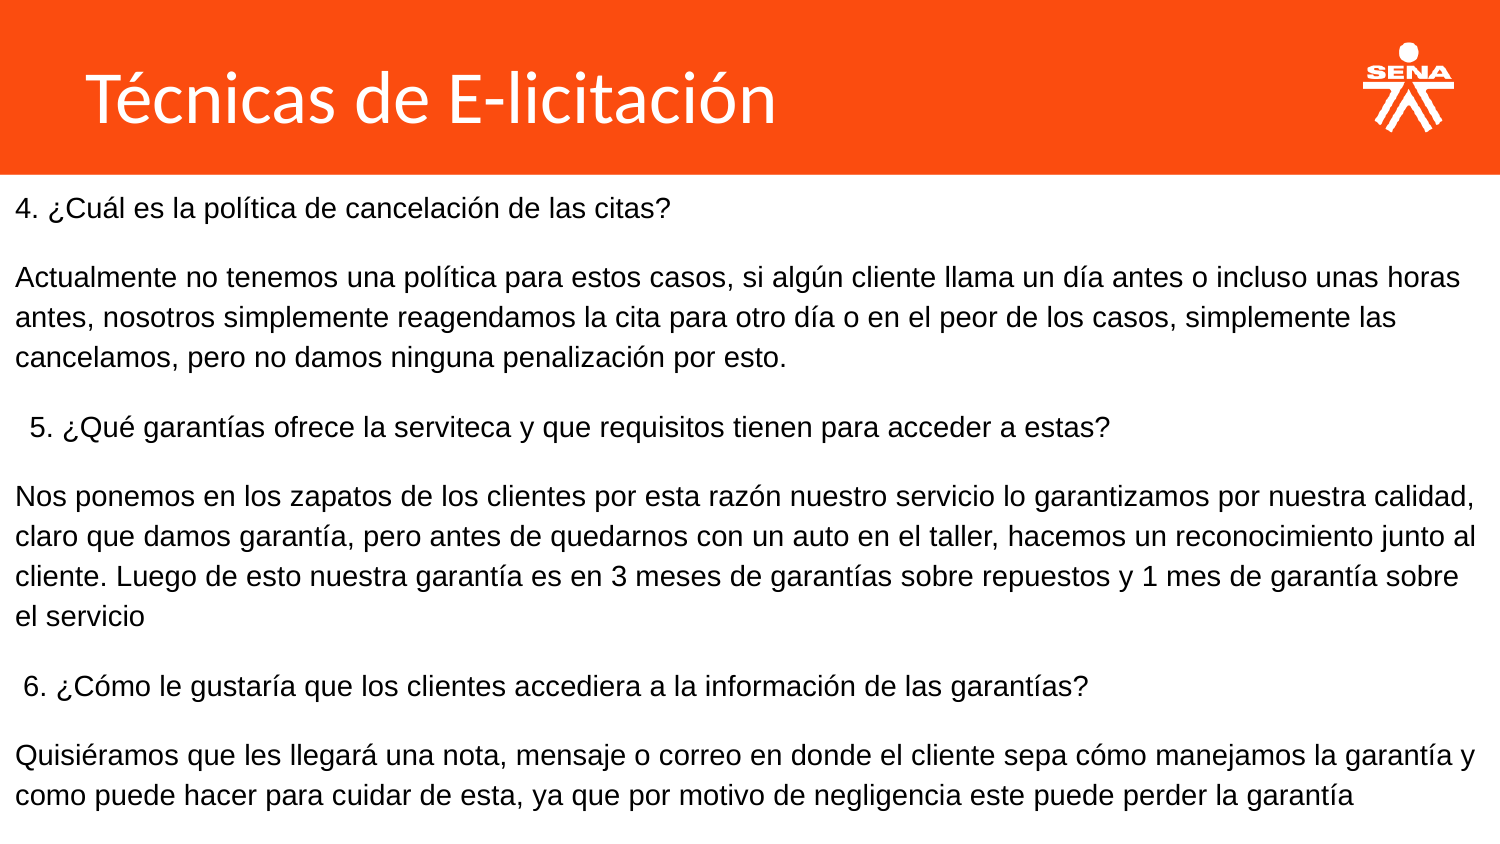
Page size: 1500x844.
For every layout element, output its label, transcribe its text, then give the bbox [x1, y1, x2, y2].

text_box Técnicas de E-licitación [70, 41, 1328, 147]
text_box 4. ¿Cuál es la política de cancelación de las citas? Actualmente no tenemos una política para estos casos, si algún cliente llama un día antes o incluso unas horas antes, nosotros simplemente reagendamos la cita para otro día o en el peor de los casos, simplemente las cancelamos, pero no damos ninguna penalización por esto. 5. ¿Qué garantías ofrece la serviteca y que requisitos tienen para acceder a estas? Nos ponemos en los zapatos de los clientes por esta razón nuestro servicio lo garantizamos por nuestra calidad, claro que damos garantía, pero antes de quedarnos con un auto en el taller, hacemos un reconocimiento junto al cliente. Luego de esto nuestra garantía es en 3 meses de garantías sobre repuestos y 1 mes de garantía sobre el servicio 6. ¿Cómo le gustaría que los clientes accediera a la información de las garantías? Quisiéramos que les llegará una nota, mensaje o correo en donde el cliente sepa cómo manejamos la garantía y como puede hacer para cuidar de esta, ya que por motivo de negligencia este puede perder la garantía [0, 168, 1500, 844]
picture [0, 0, 1500, 168]
